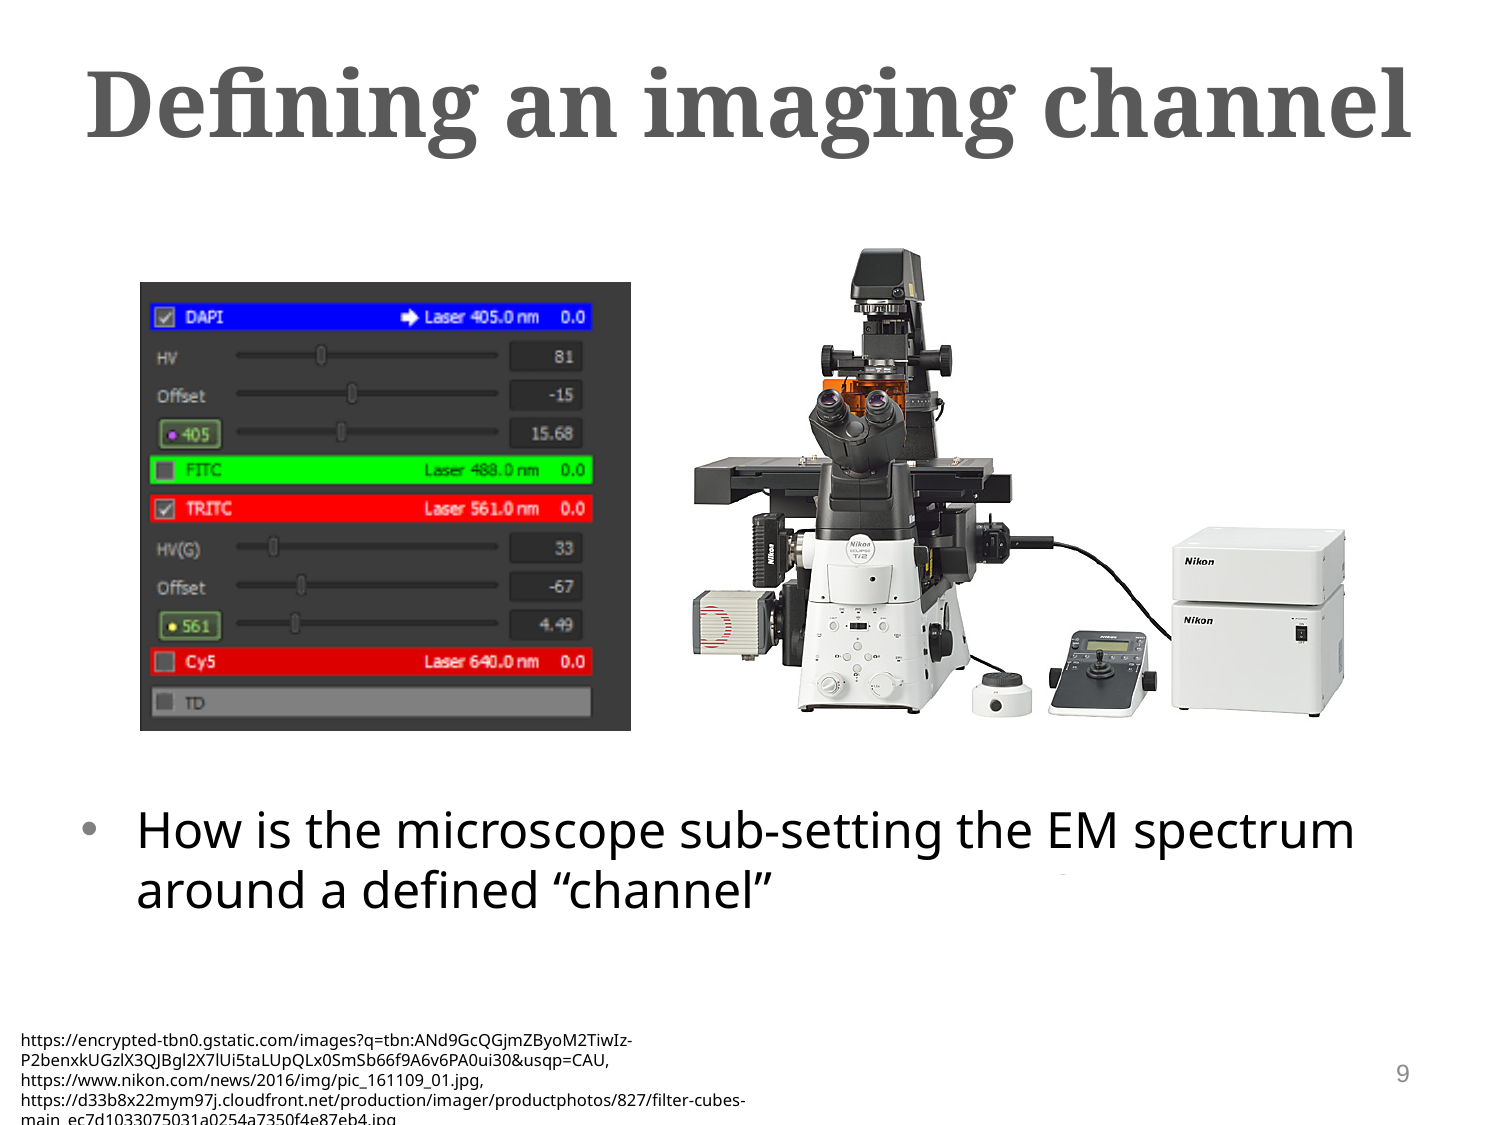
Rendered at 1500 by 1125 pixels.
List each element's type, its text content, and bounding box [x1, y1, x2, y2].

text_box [53, 874, 1404, 1052]
text_box https://encrypted-tbn0.gstatic.com/images?q=tbn:ANd9GcQGjmZByoM2TiwIz-P2benxkUGzlX3QJBgl2X7lUi5taLUpQLx0SmSb66f9A6v6PA0ui30&usqp=CAU, https://www.nikon.com/news/2016/img/pic_161109_01.jpg, https://d33b8x22mym97j.cloudfront.net/production/imager/productphotos/827/filter-cubes-main_ec7d1033075031a0254a7350f4e87eb4.jpg [5, 1022, 1075, 1113]
picture [140, 281, 631, 731]
slide_number 9 [1075, 1043, 1425, 1103]
picture [674, 223, 1360, 744]
text_box Defining an imaging channel [0, 6, 1500, 194]
text_box How is the microscope sub-setting the EM spectrum around a defined “channel” Light source (?), filter cube [65, 790, 1435, 1043]
